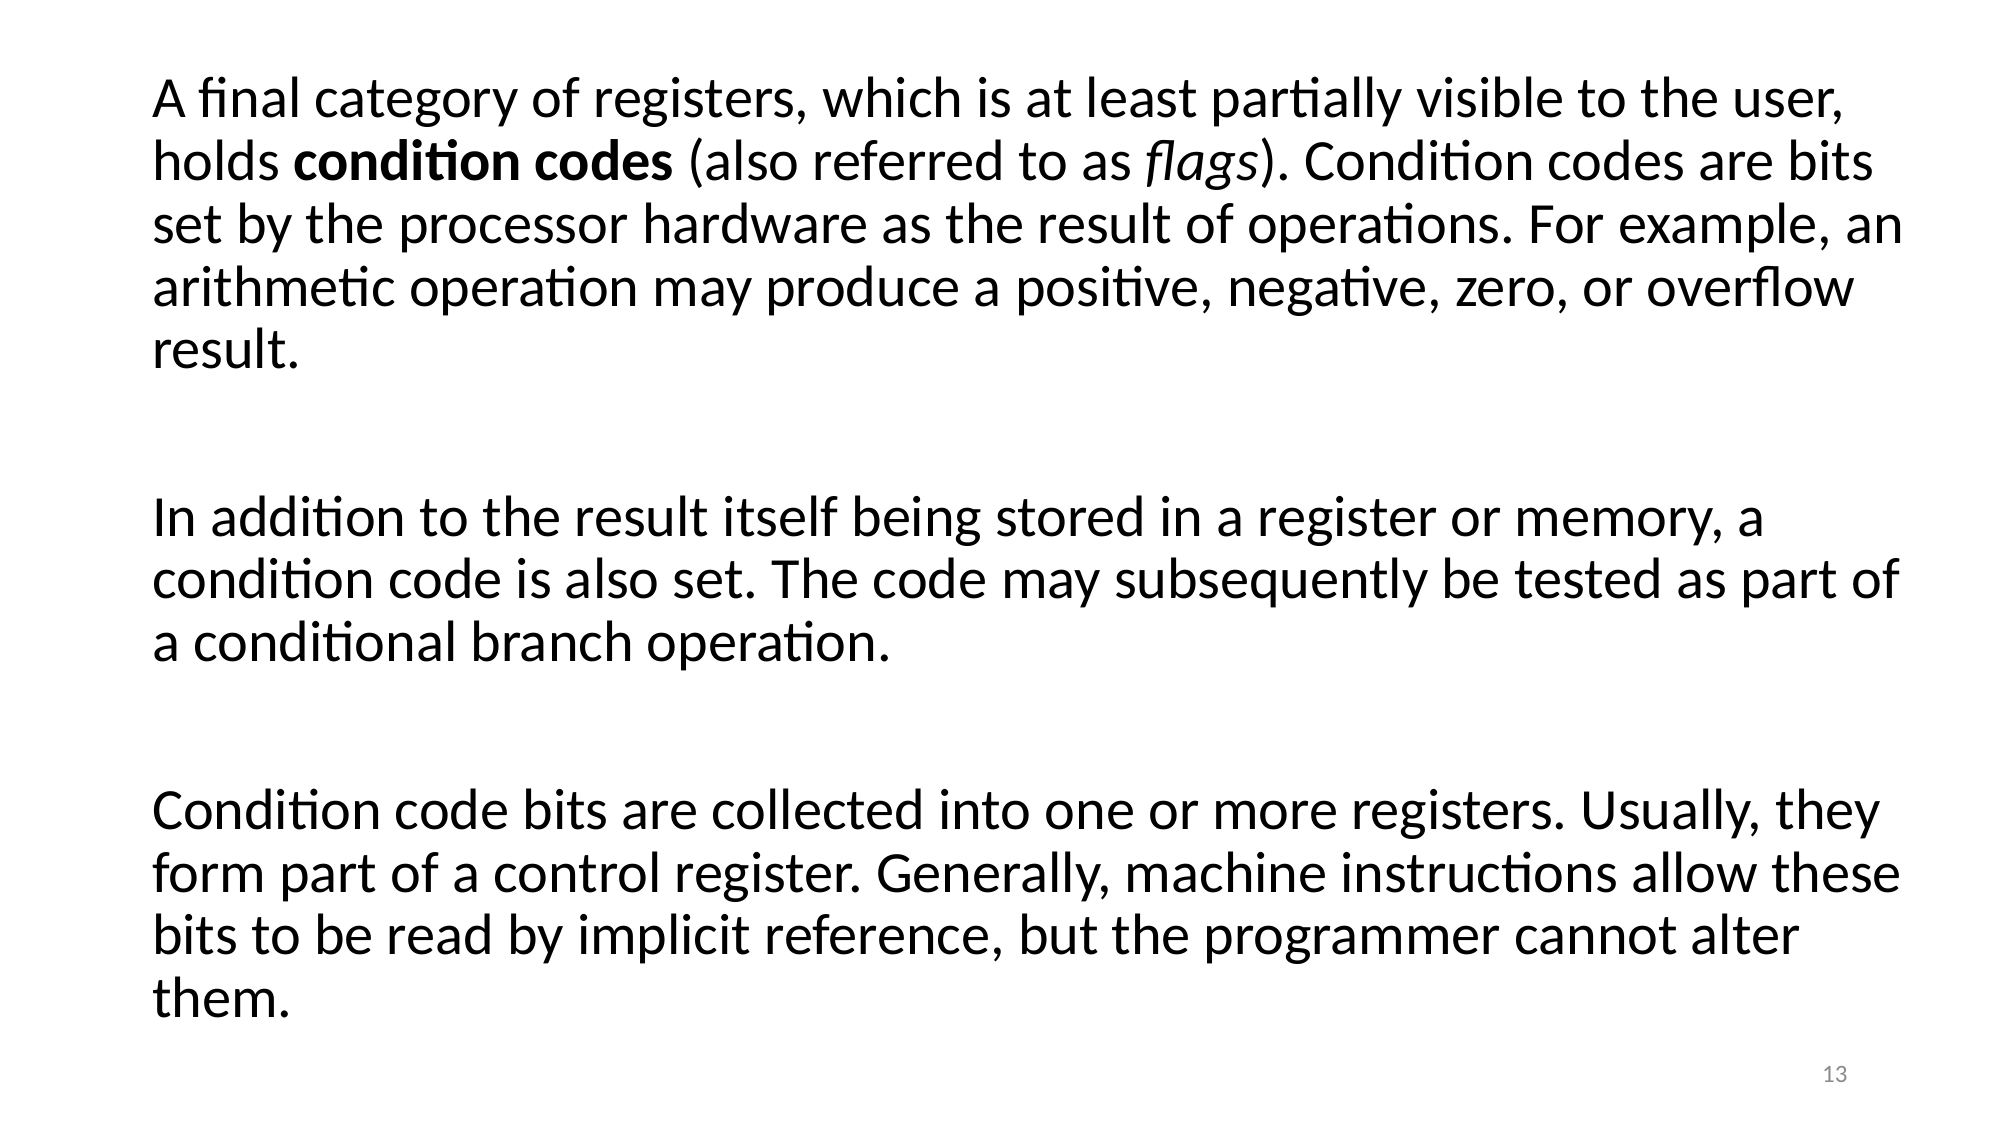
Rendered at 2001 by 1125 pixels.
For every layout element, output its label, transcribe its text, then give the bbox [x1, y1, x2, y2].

text_box A final category of registers, which is at least partially visible to the user, holds condition codes (also referred to as flags). Condition codes are bits set by the processor hardware as the result of operations. For example, an arithmetic operation may produce a positive, negative, zero, or overflow result. In addition to the result itself being stored in a register or memory, a condition code is also set. The code may subsequently be tested as part of a conditional branch operation. Condition code bits are collected into one or more registers. Usually, they form part of a control register. Generally, machine instructions allow these bits to be read by implicit reference, but the programmer cannot alter them. [137, 59, 1953, 1043]
text_box <number> [1412, 1042, 1863, 1103]
